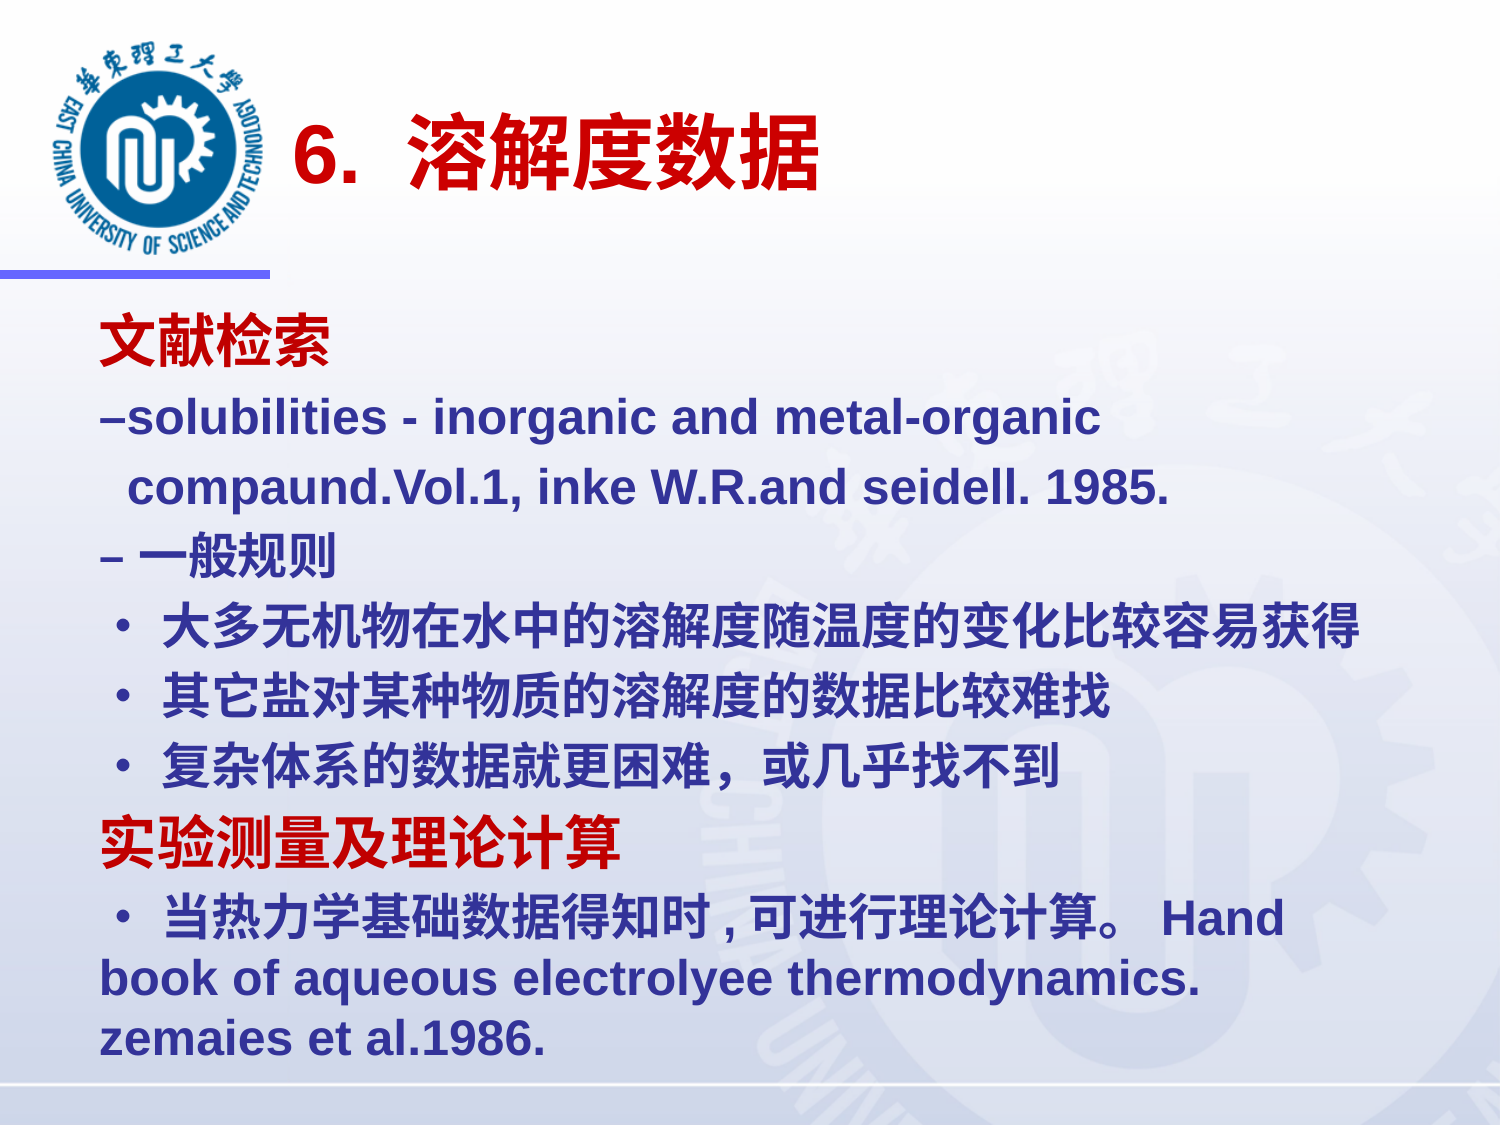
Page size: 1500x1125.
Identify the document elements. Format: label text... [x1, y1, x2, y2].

picture [0, 0, 1500, 1125]
title 6. 溶解度数据 [277, 97, 1426, 204]
list 文献检索 –solubilities - inorganic and metal-organic compaund.Vol.1, inke W.R.and seidell. 1985. –一般规则 •大多无机物在水中的溶解度随温度的变化比较容易获得 •其它盐对某种物质的溶解度的数据比较难找 •复杂体系的数据就更困难，或几乎找不到 实验测量及理论计算 •当热力学基础数据得知时,可进行理论计算。Hand book of aqueous electrolyee thermodynamics. zemaies et al.1986. [83, 296, 1416, 1006]
